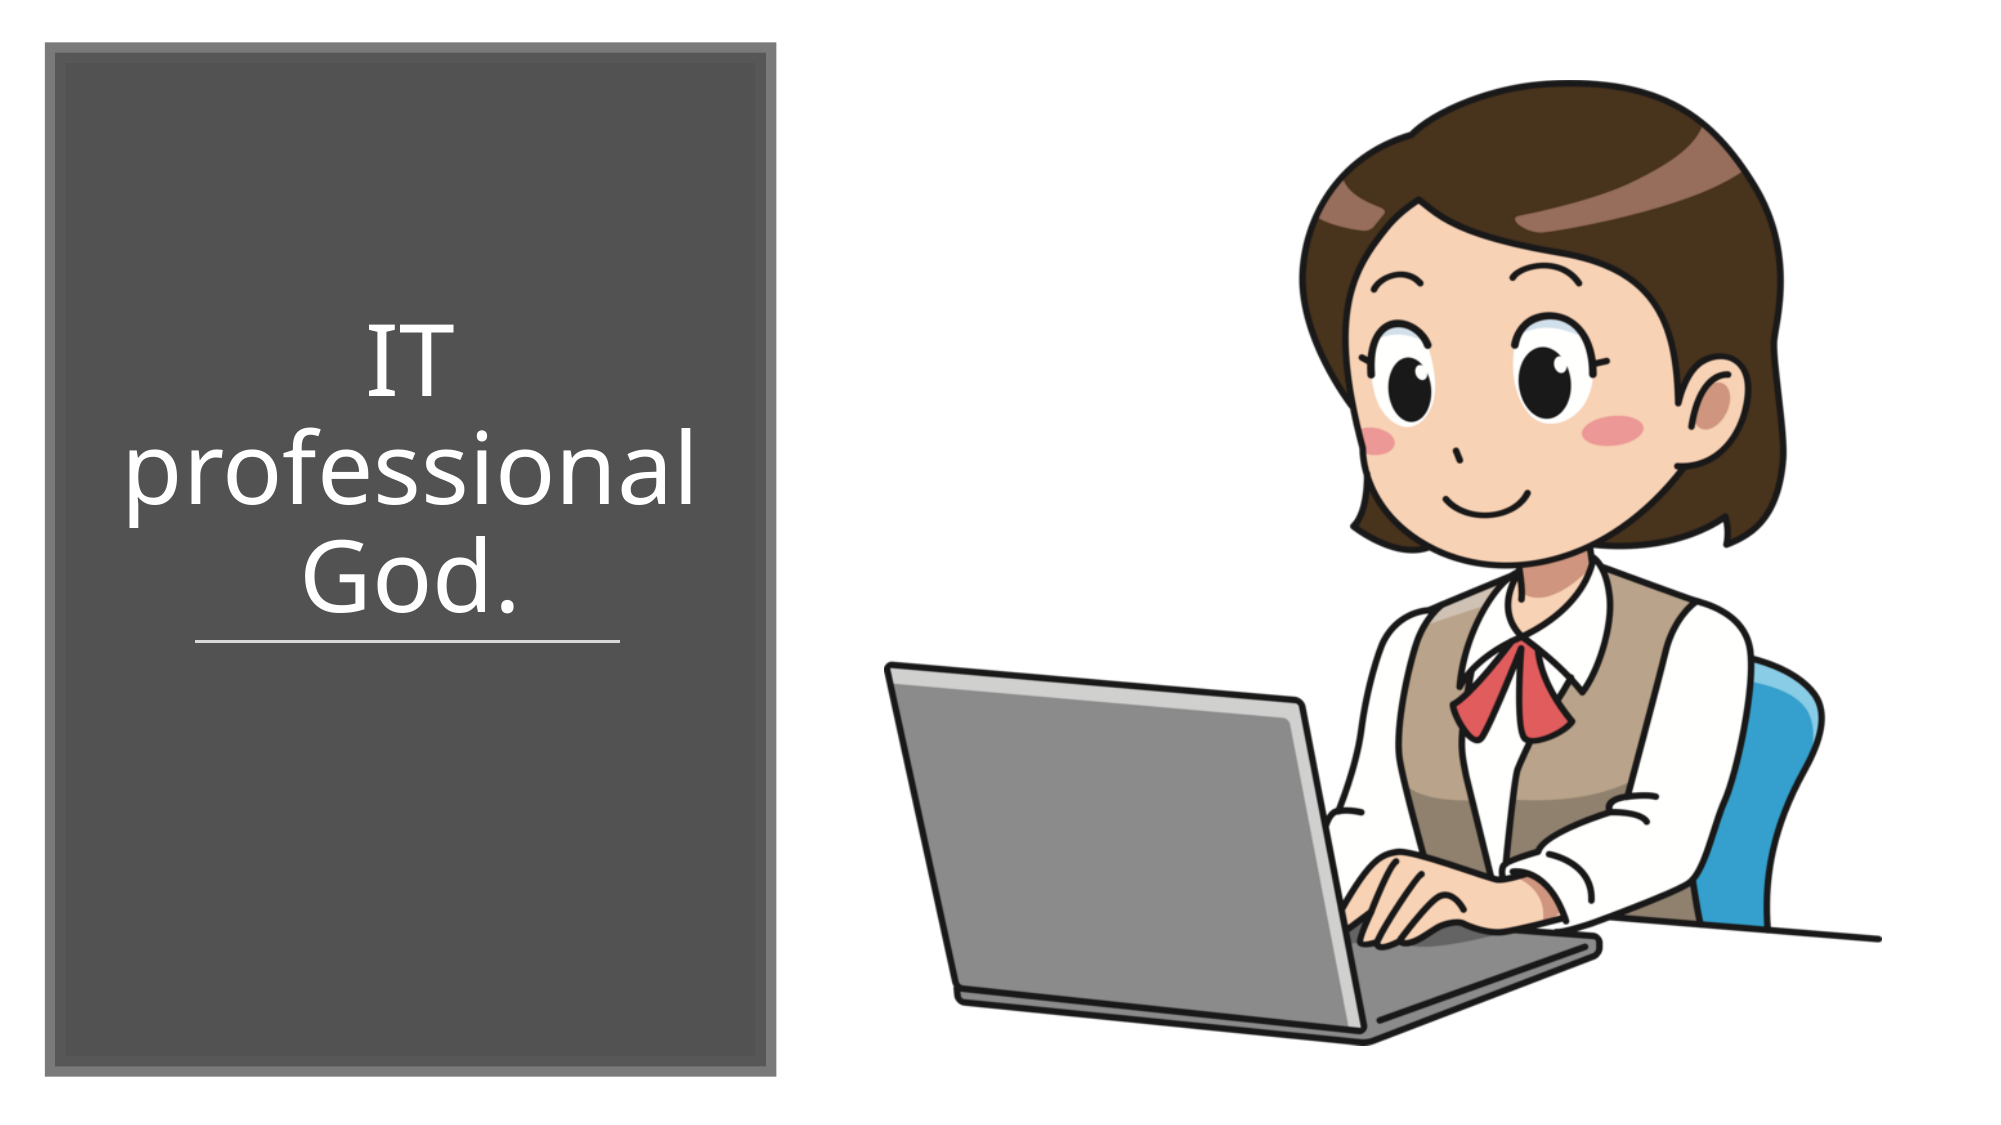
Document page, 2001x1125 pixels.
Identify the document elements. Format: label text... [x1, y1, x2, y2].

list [884, 80, 1882, 1046]
title IT professional God. [55, 167, 766, 642]
text_box [54, 52, 767, 1067]
